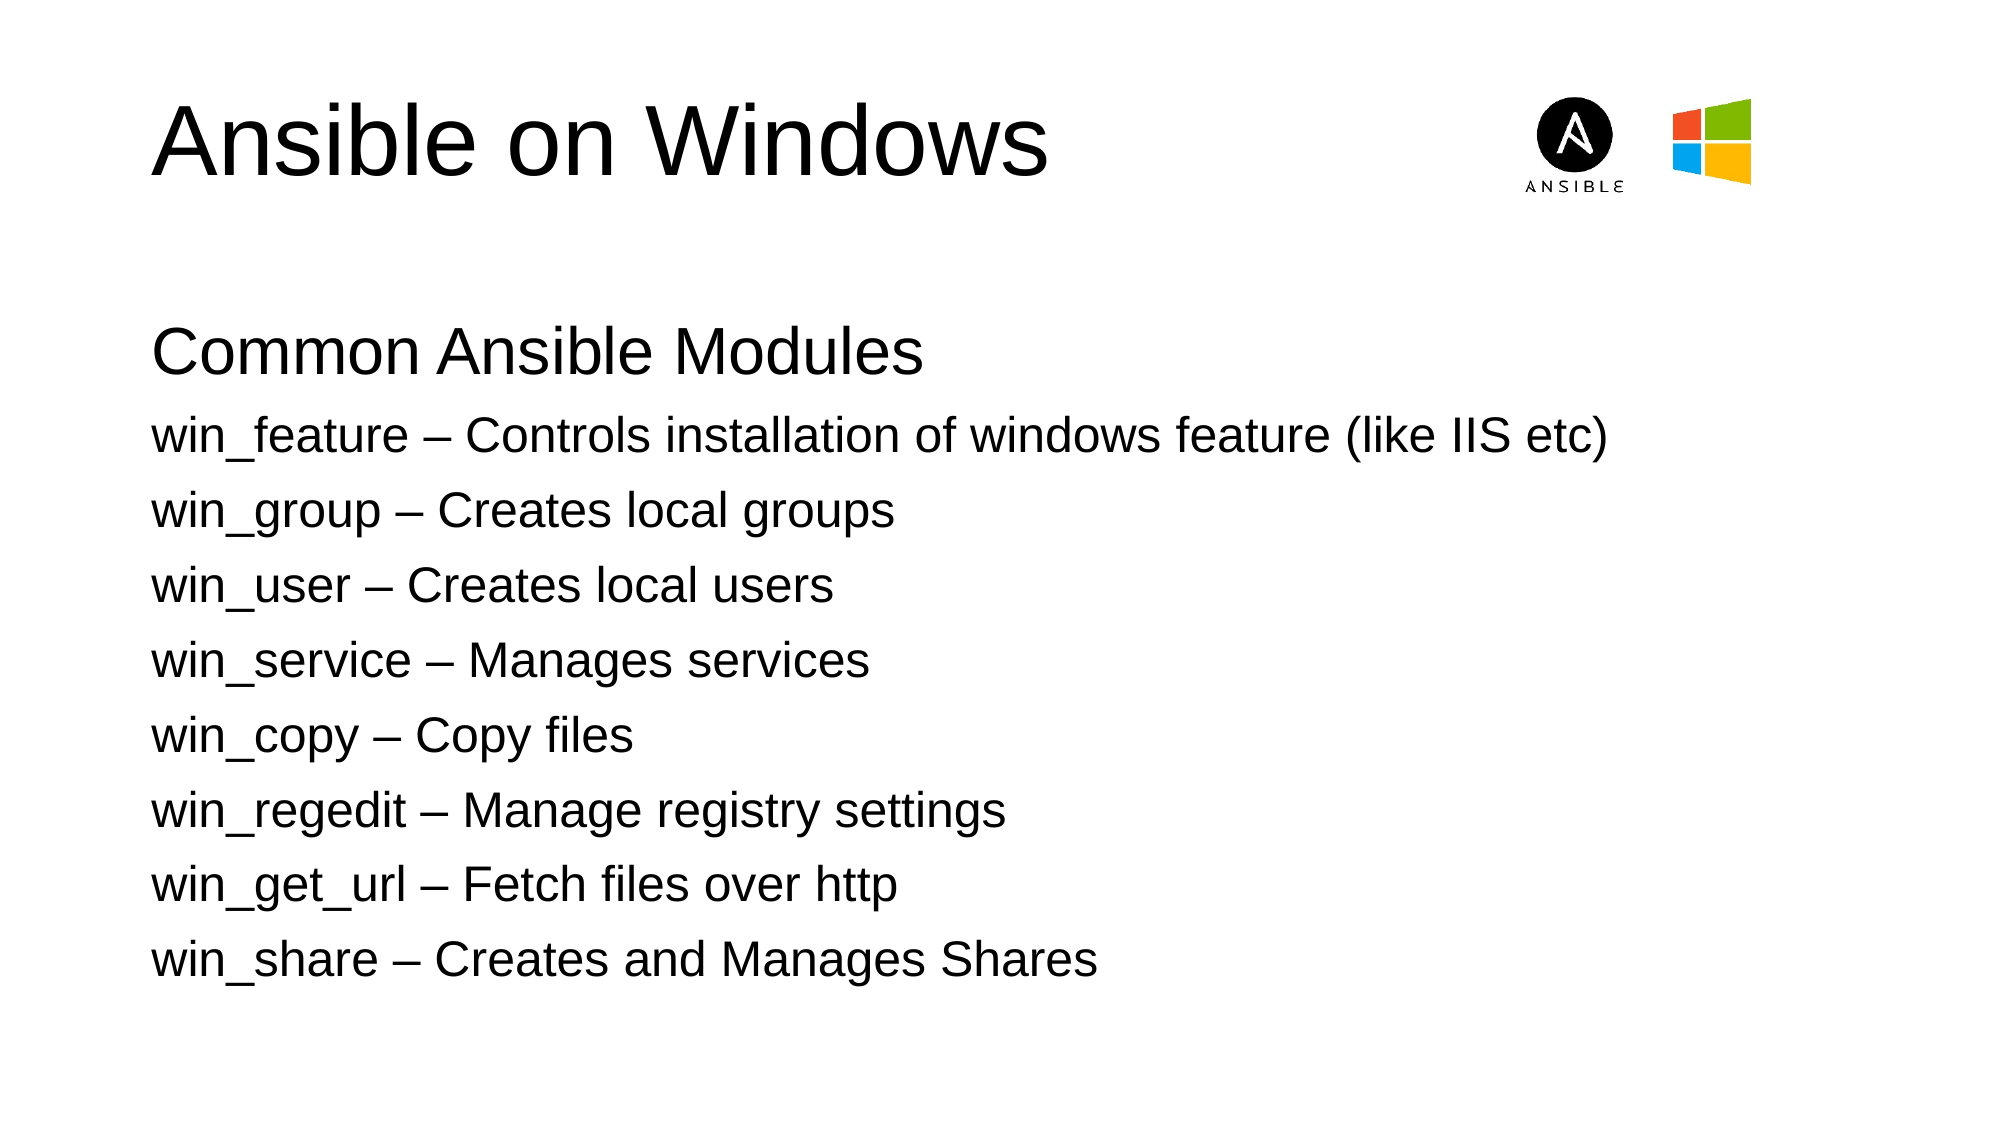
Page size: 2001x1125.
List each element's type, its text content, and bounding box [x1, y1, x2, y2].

title Ansible on Windows [136, 61, 1862, 205]
picture [1652, 82, 1771, 201]
picture [1514, 86, 1633, 205]
list Common Ansible Modules win_feature – Controls installation of windows feature (like IIS etc) win_group – Creates local groups win_user – Creates local users win_service – Manages services win_copy – Copy files win_regedit – Manage registry settings win_get_url – Fetch files over http win_share – Creates and Manages Shares [136, 309, 1862, 999]
